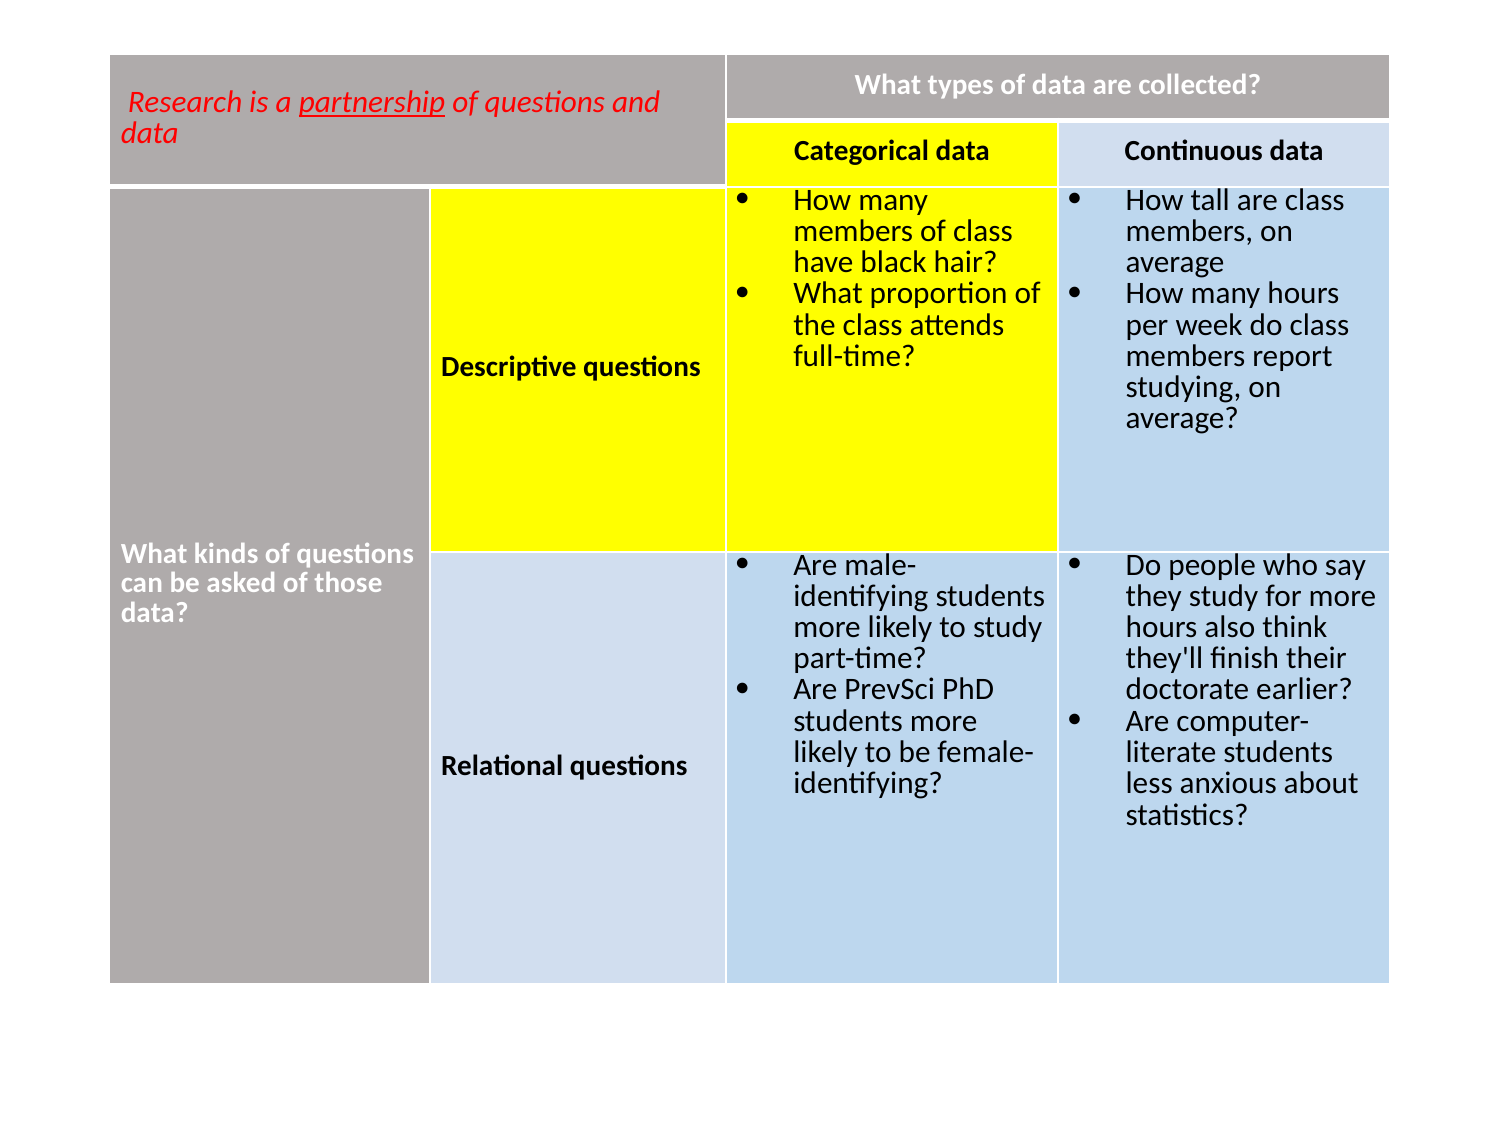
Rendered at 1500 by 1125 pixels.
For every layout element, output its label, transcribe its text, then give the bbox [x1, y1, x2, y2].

table_cell Do people who say they study for more hours also think they'll finish their doctorate earlier? Are computer-literate students less anxious about statistics? [1059, 553, 1389, 983]
table_cell Are male-identifying students more likely to study part-time? Are PrevSci PhD students more likely to be female-identifying? [727, 553, 1057, 983]
table_header What types of data are collected? [727, 55, 1389, 118]
table_header Research is a partnership of questions and data [110, 55, 725, 184]
table_cell Relational questions [431, 553, 725, 983]
table_cell Categorical data [727, 123, 1057, 186]
table_cell How tall are class members, on average How many hours per week do class members report studying, on average? [1059, 188, 1389, 551]
table_cell Continuous data [1059, 123, 1389, 186]
table_cell Descriptive questions [431, 189, 725, 551]
table_cell What kinds of questions can be asked of those data? [110, 189, 429, 983]
table_cell How many members of class have black hair? What proportion of the class attends full-time? [727, 188, 1057, 551]
